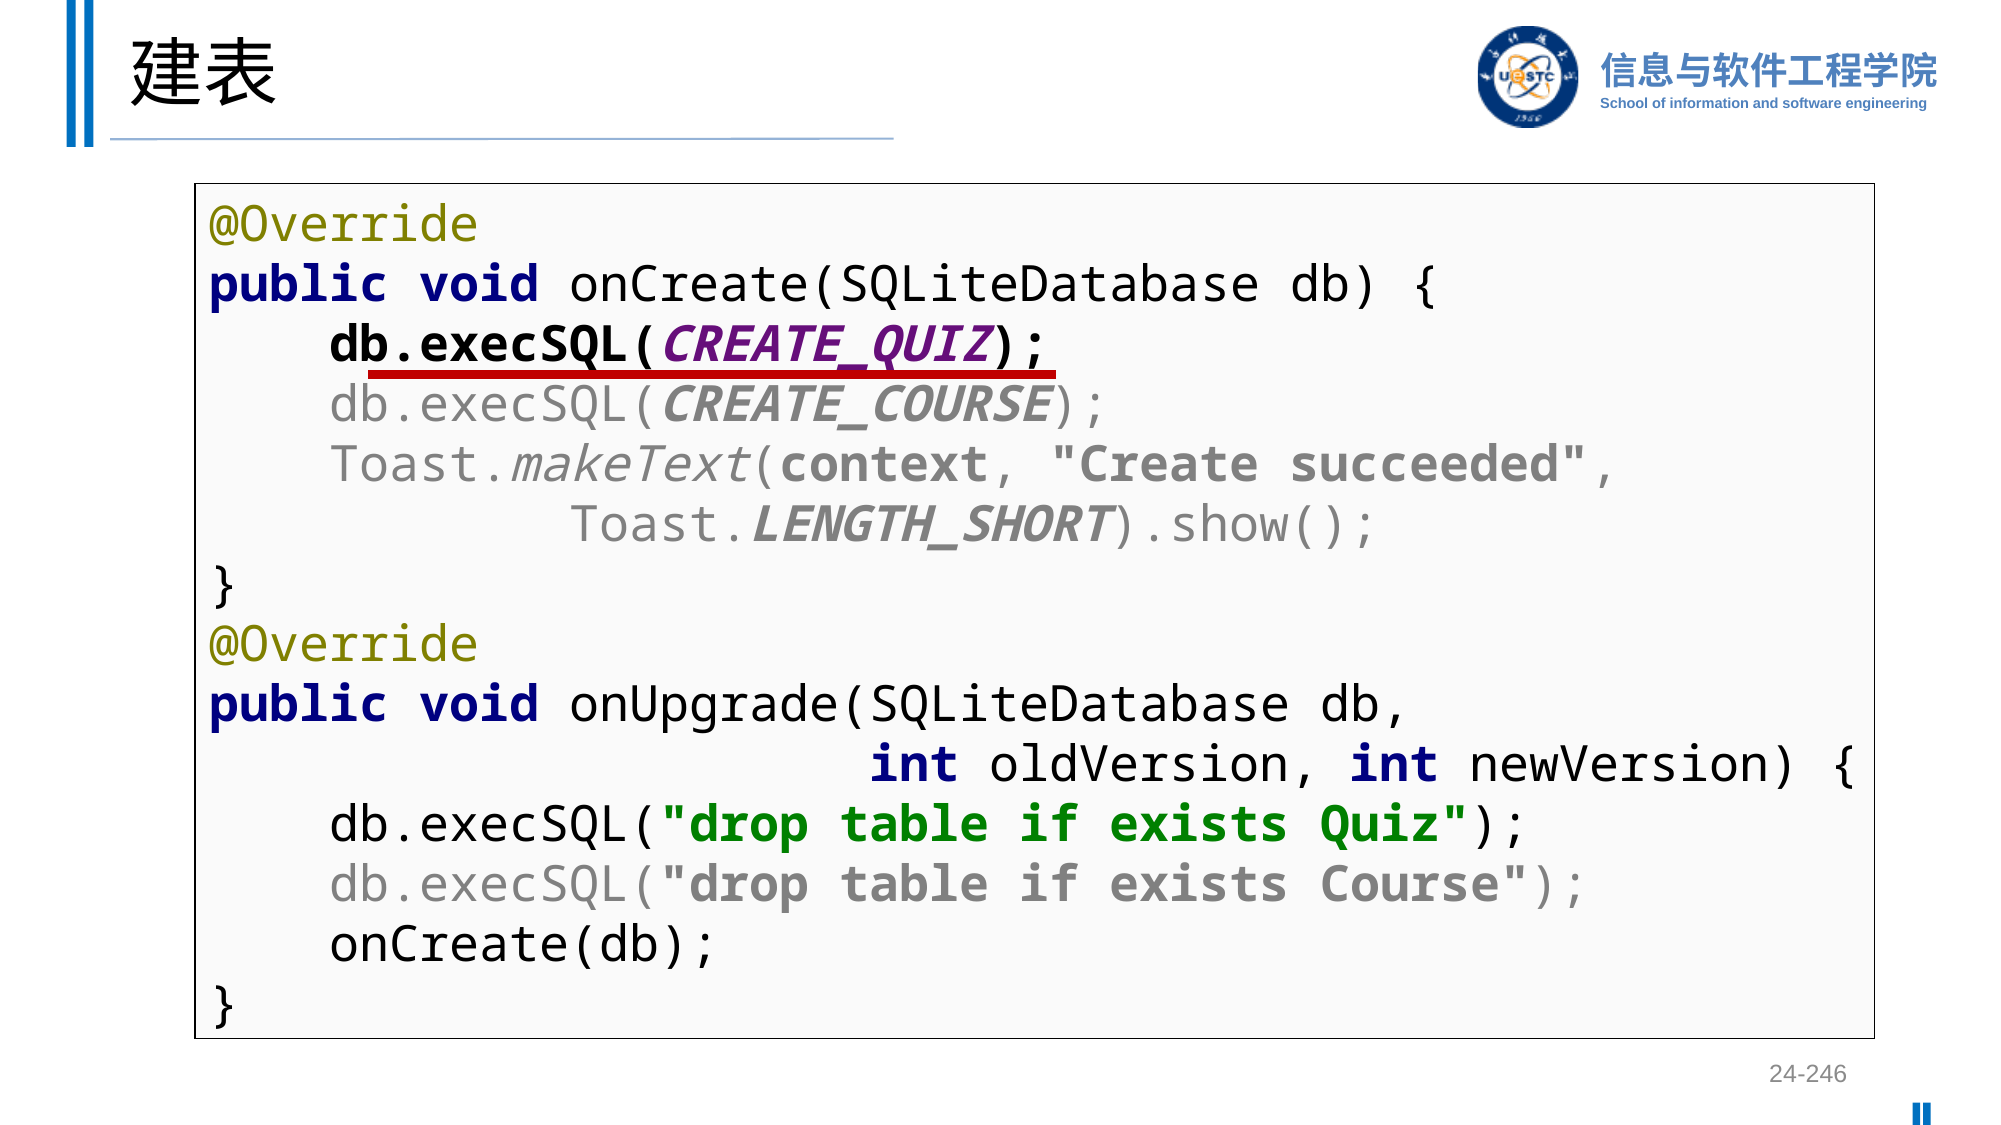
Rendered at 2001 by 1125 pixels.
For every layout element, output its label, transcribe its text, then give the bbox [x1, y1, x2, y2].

text_box @Override public void onCreate(SQLiteDatabase db) { db.execSQL(CREATE_QUIZ); db.execSQL(CREATE_COURSE); Toast.makeText(context, "Create succeeded", Toast.LENGTH_SHORT).show(); } @Override public void onUpgrade(SQLiteDatabase db, int oldVersion, int newVersion) { db.execSQL("drop table if exists Quiz"); db.execSQL("drop table if exists Course"); onCreate(db); } [194, 183, 1875, 1039]
title 建表 [113, 10, 1839, 143]
slide_number 24-246 [1412, 1042, 1863, 1103]
